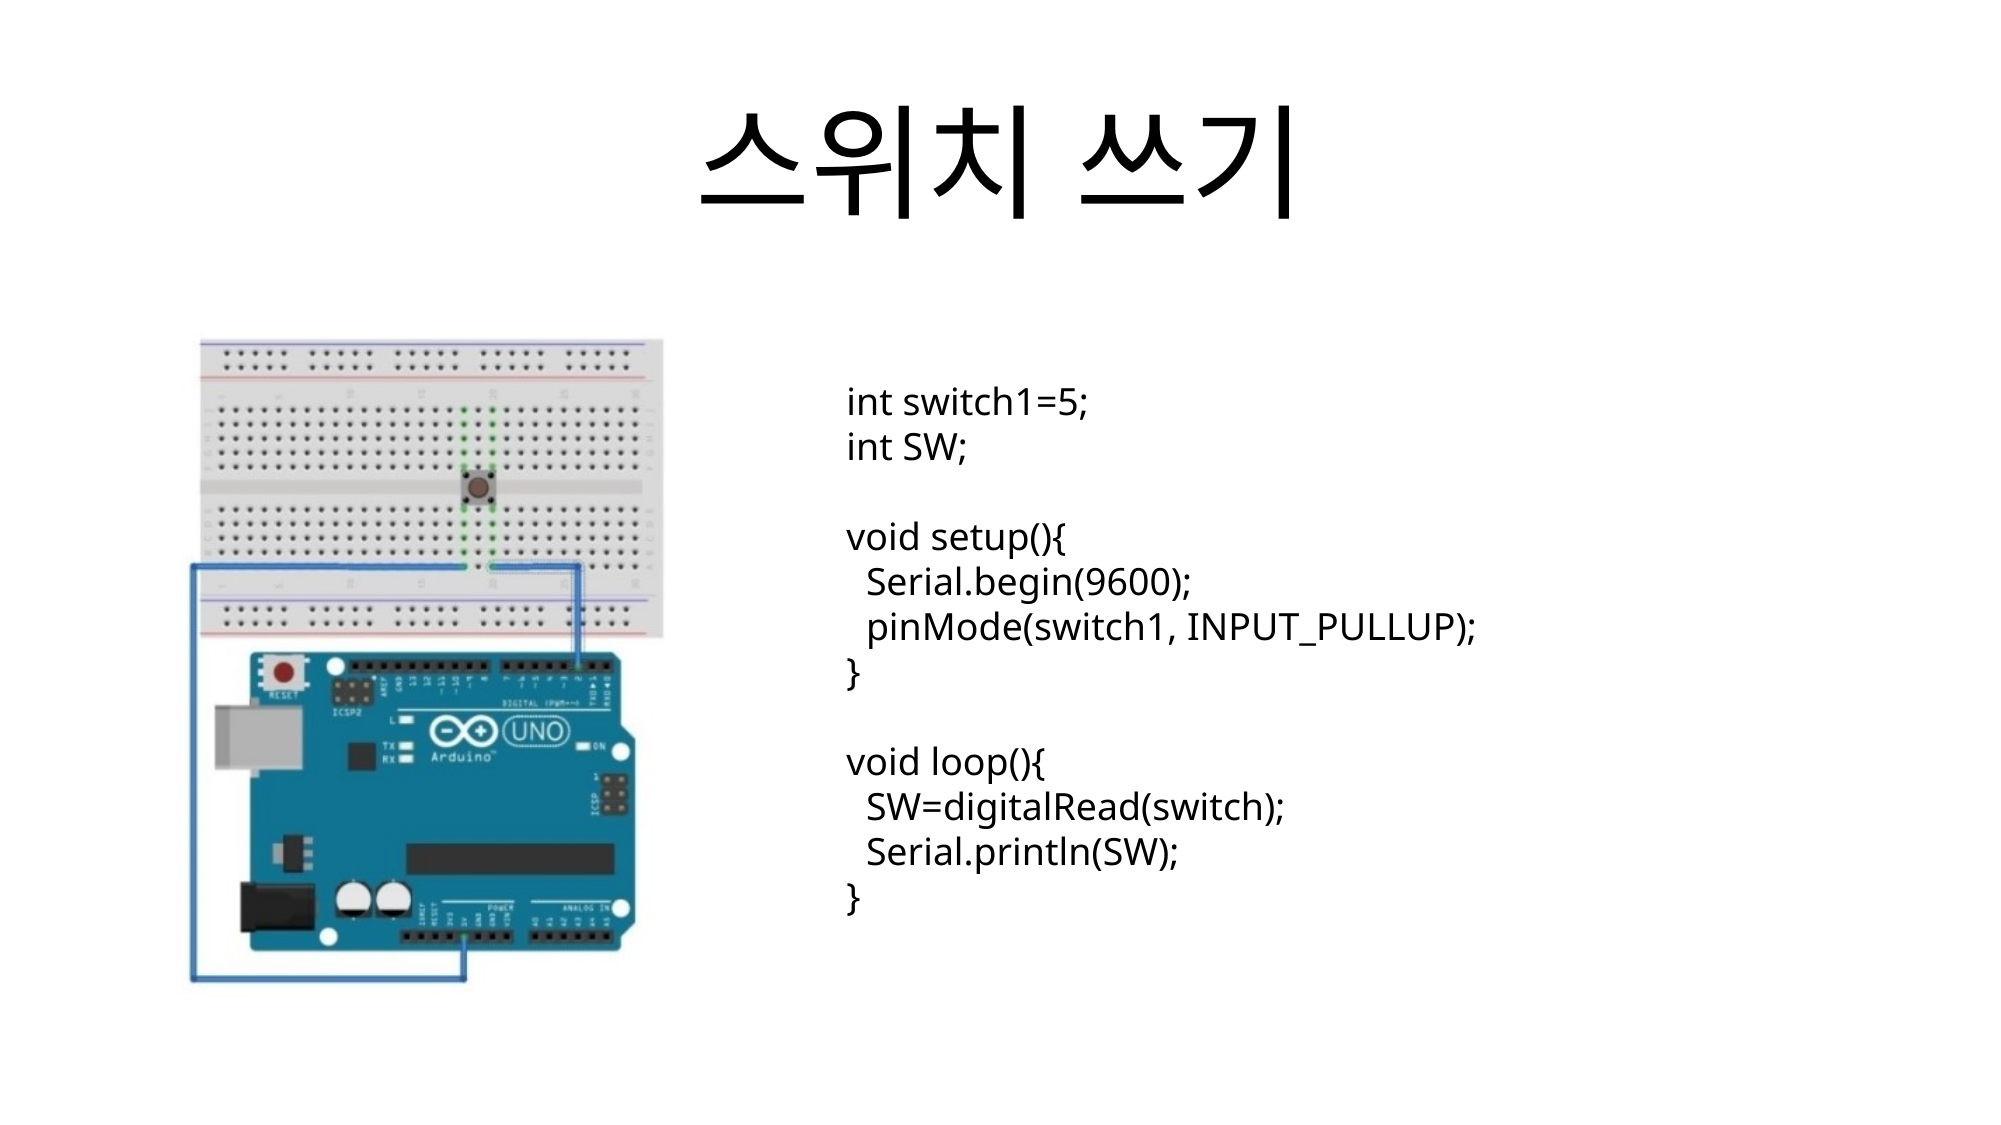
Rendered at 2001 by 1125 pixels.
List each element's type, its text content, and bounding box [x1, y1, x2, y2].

text_box 스위치 쓰기 [0, 85, 2000, 234]
picture [167, 320, 679, 1002]
text_box int switch1=5; int SW; void setup(){ Serial.begin(9600); pinMode(switch1, INPUT_PULLUP); } void loop(){ SW=digitalRead(switch); Serial.println(SW); } [831, 232, 1630, 1065]
